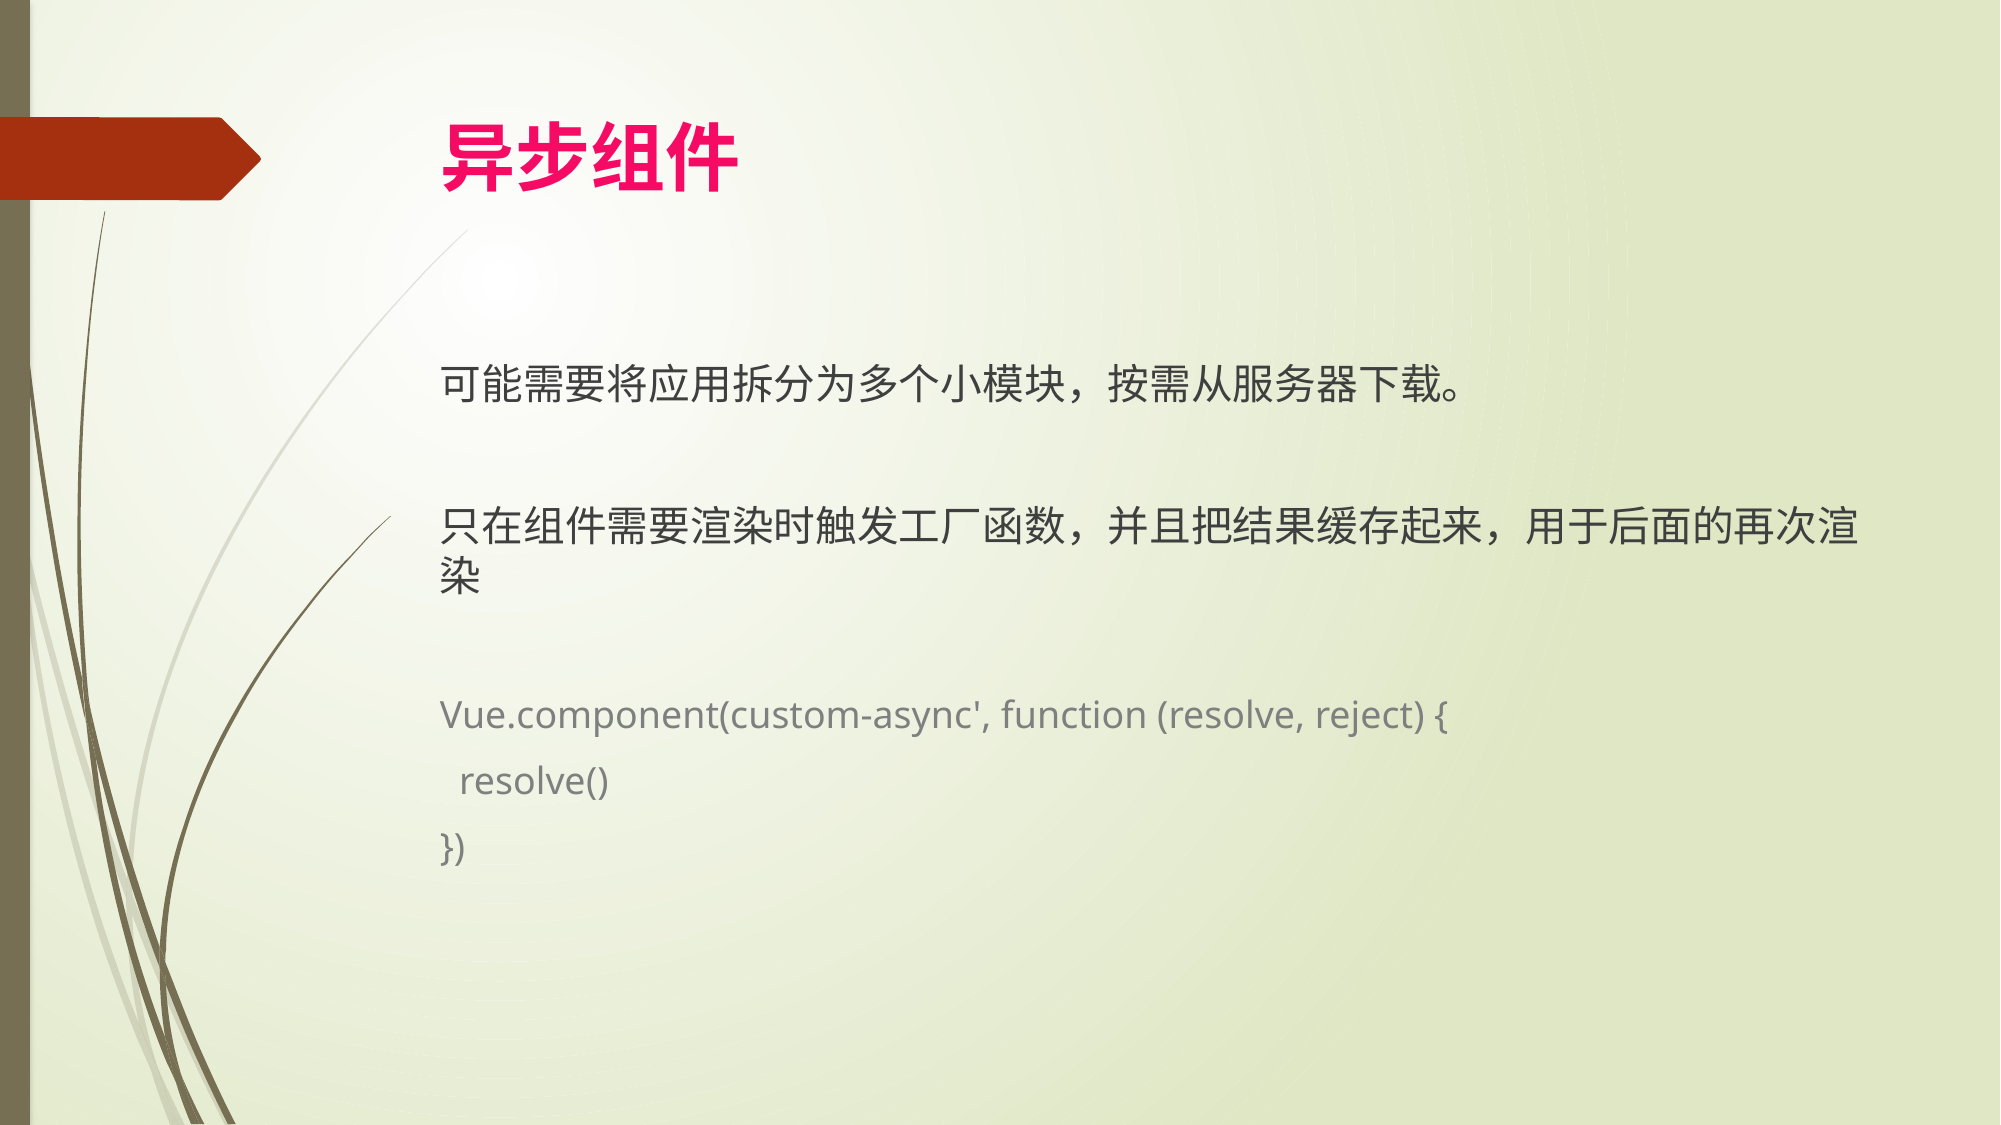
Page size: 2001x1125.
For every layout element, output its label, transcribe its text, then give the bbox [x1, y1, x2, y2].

title 异步组件 [425, 102, 1888, 313]
list 可能需要将应用拆分为多个小模块，按需从服务器下载。 只在组件需要渲染时触发工厂函数，并且把结果缓存起来，用于后面的再次渲染 Vue.component(custom-async', function (resolve, reject) { resolve() }) [424, 350, 1888, 970]
